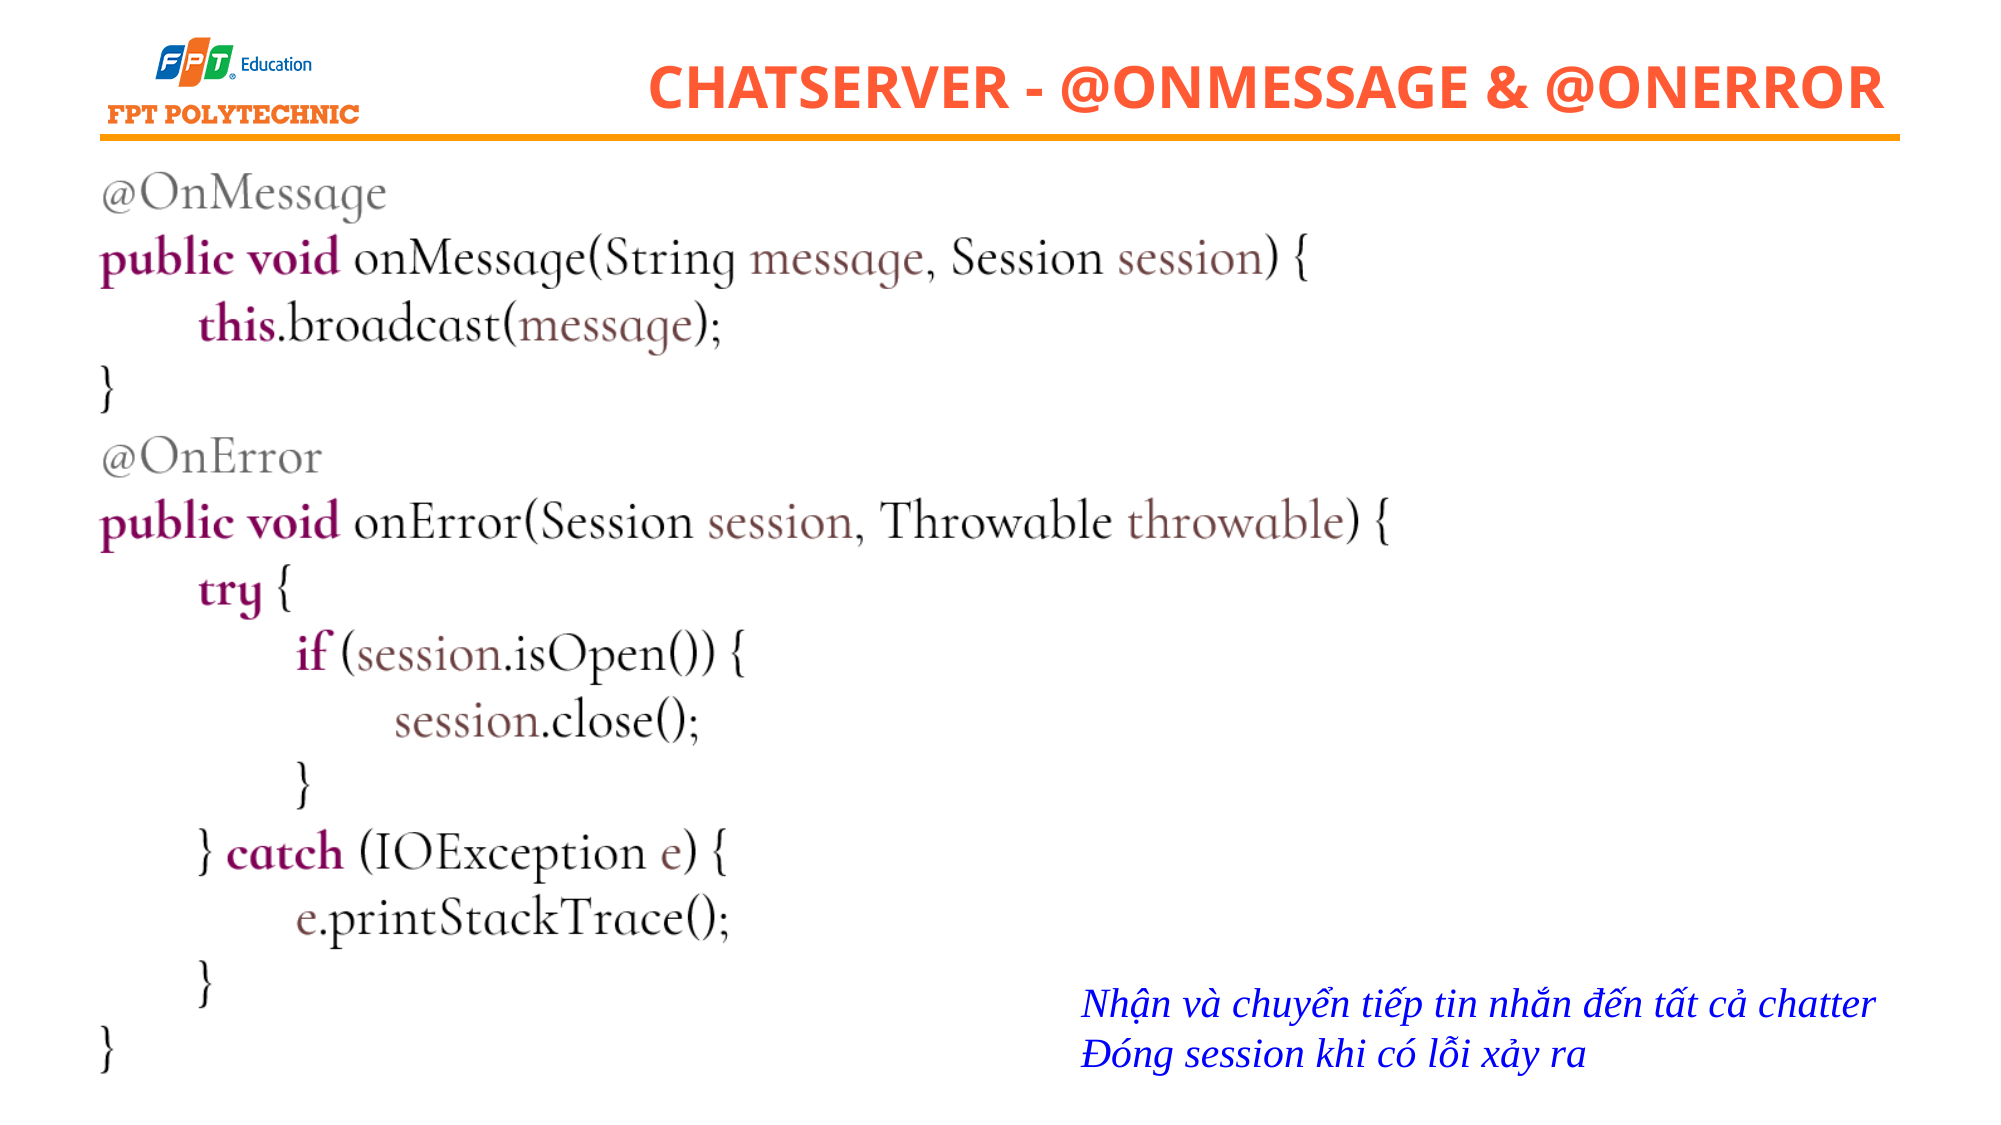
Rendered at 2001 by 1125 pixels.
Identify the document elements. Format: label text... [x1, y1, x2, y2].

picture [87, 162, 1401, 1086]
title ChatServer - @OnMessage & @OnError [366, 45, 1900, 125]
picture [99, 25, 367, 134]
text_box Nhận và chuyển tiếp tin nhắn đến tất cả chatter Đóng session khi có lỗi xảy ra [1406, 968, 1892, 1084]
picture [99, 135, 367, 143]
